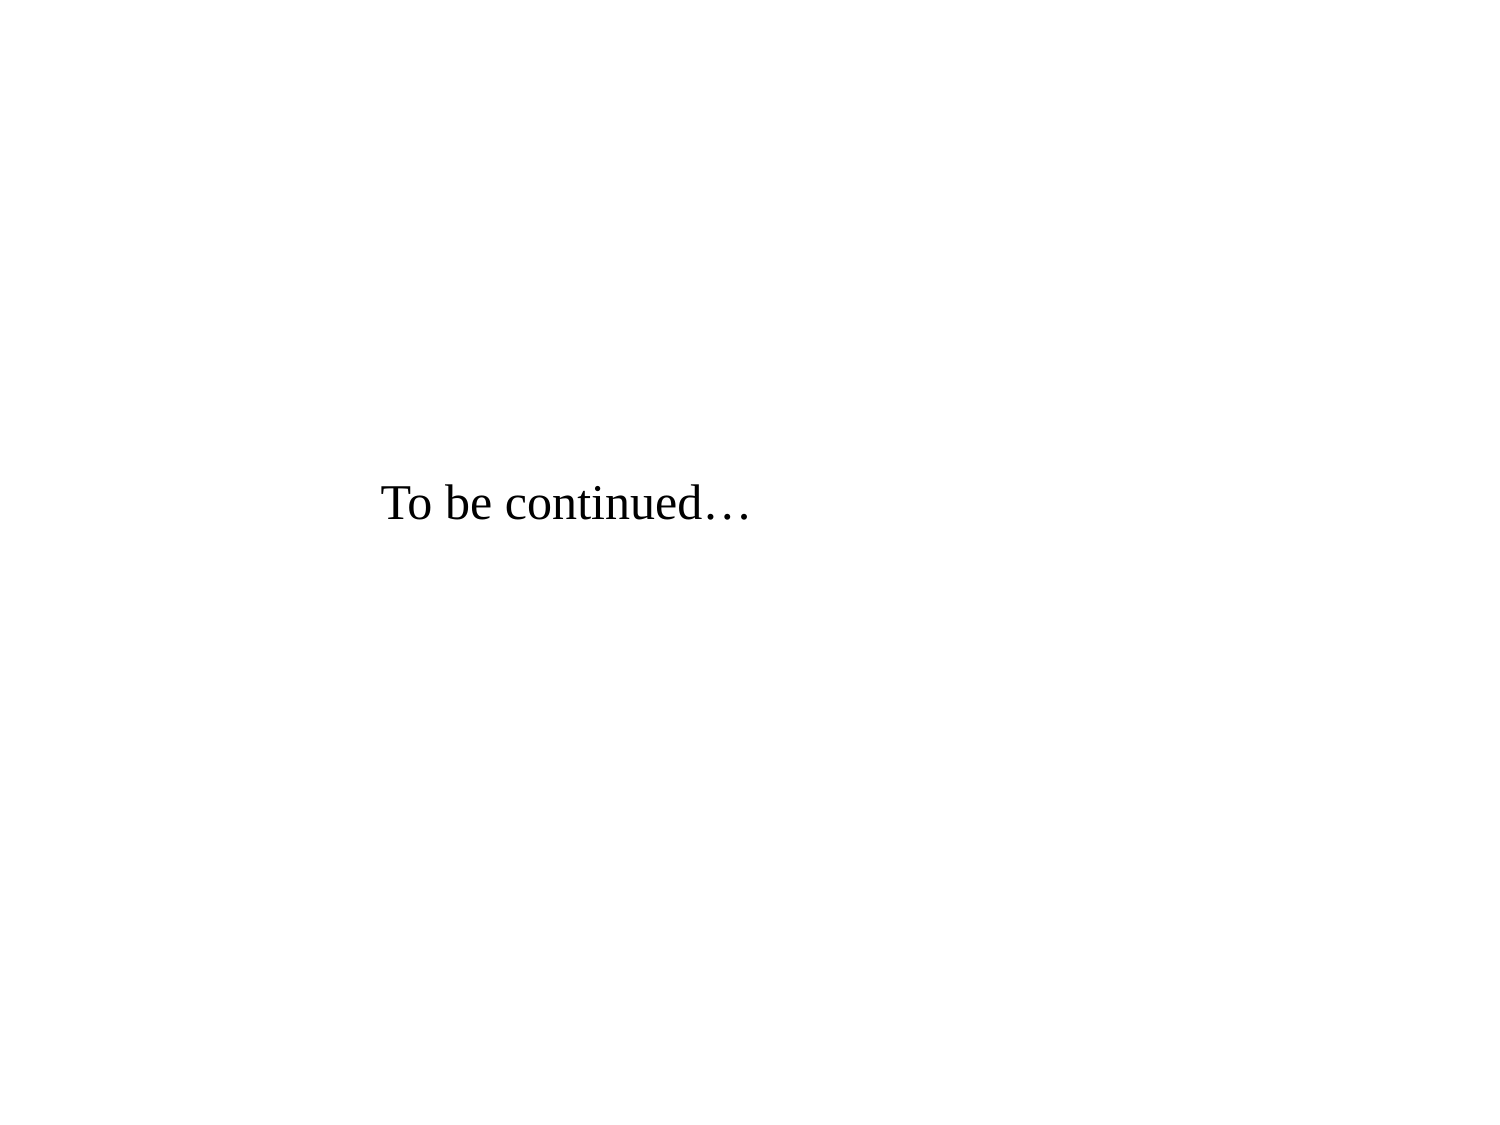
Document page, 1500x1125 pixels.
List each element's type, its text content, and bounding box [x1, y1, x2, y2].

text_box To be continued… [365, 462, 768, 538]
